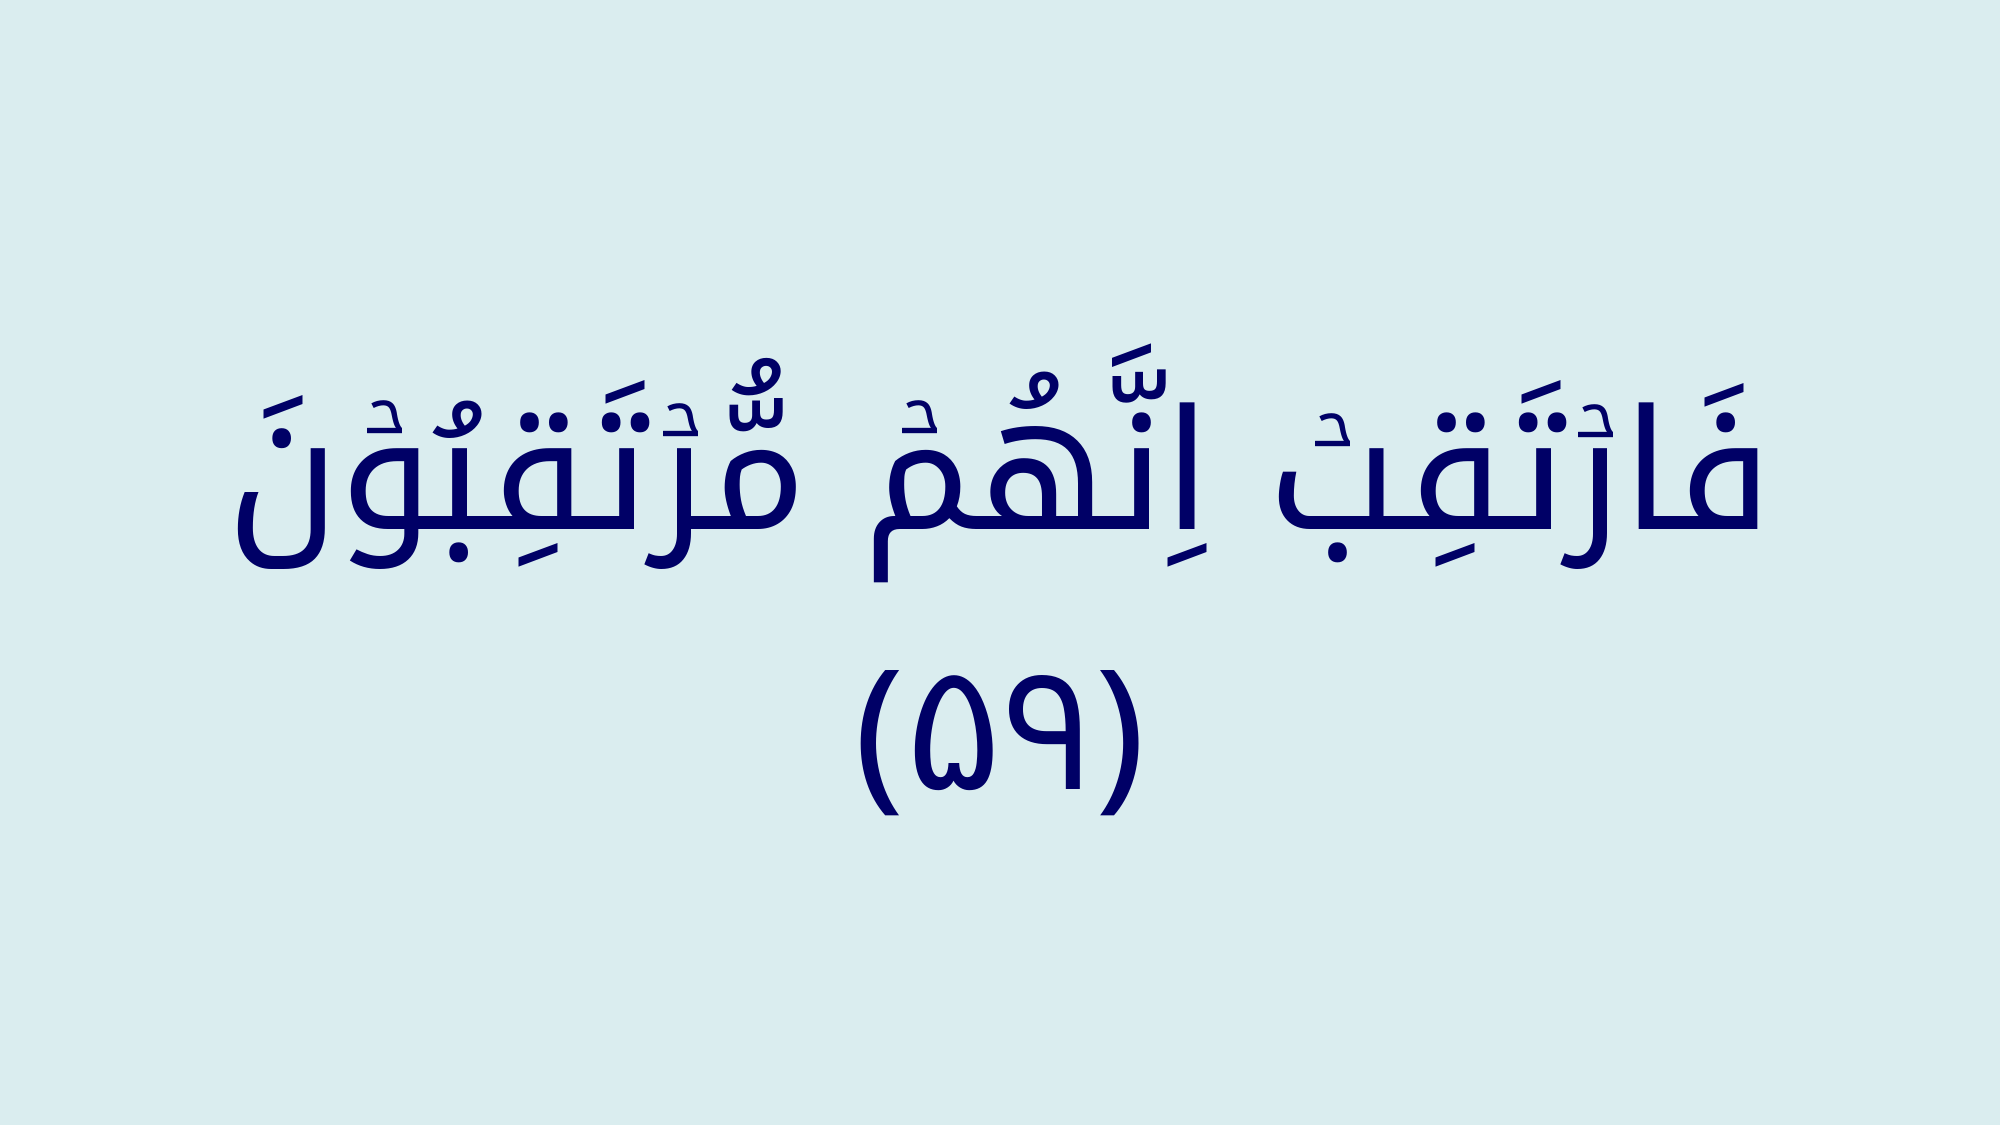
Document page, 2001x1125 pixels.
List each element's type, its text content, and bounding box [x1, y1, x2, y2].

list فَارۡتَقِبۡ اِنَّهُمۡ مُّرۡتَقِبُوۡنَ ‏﴿﻿۵۹﻿﴾ [99, 90, 1900, 1035]
